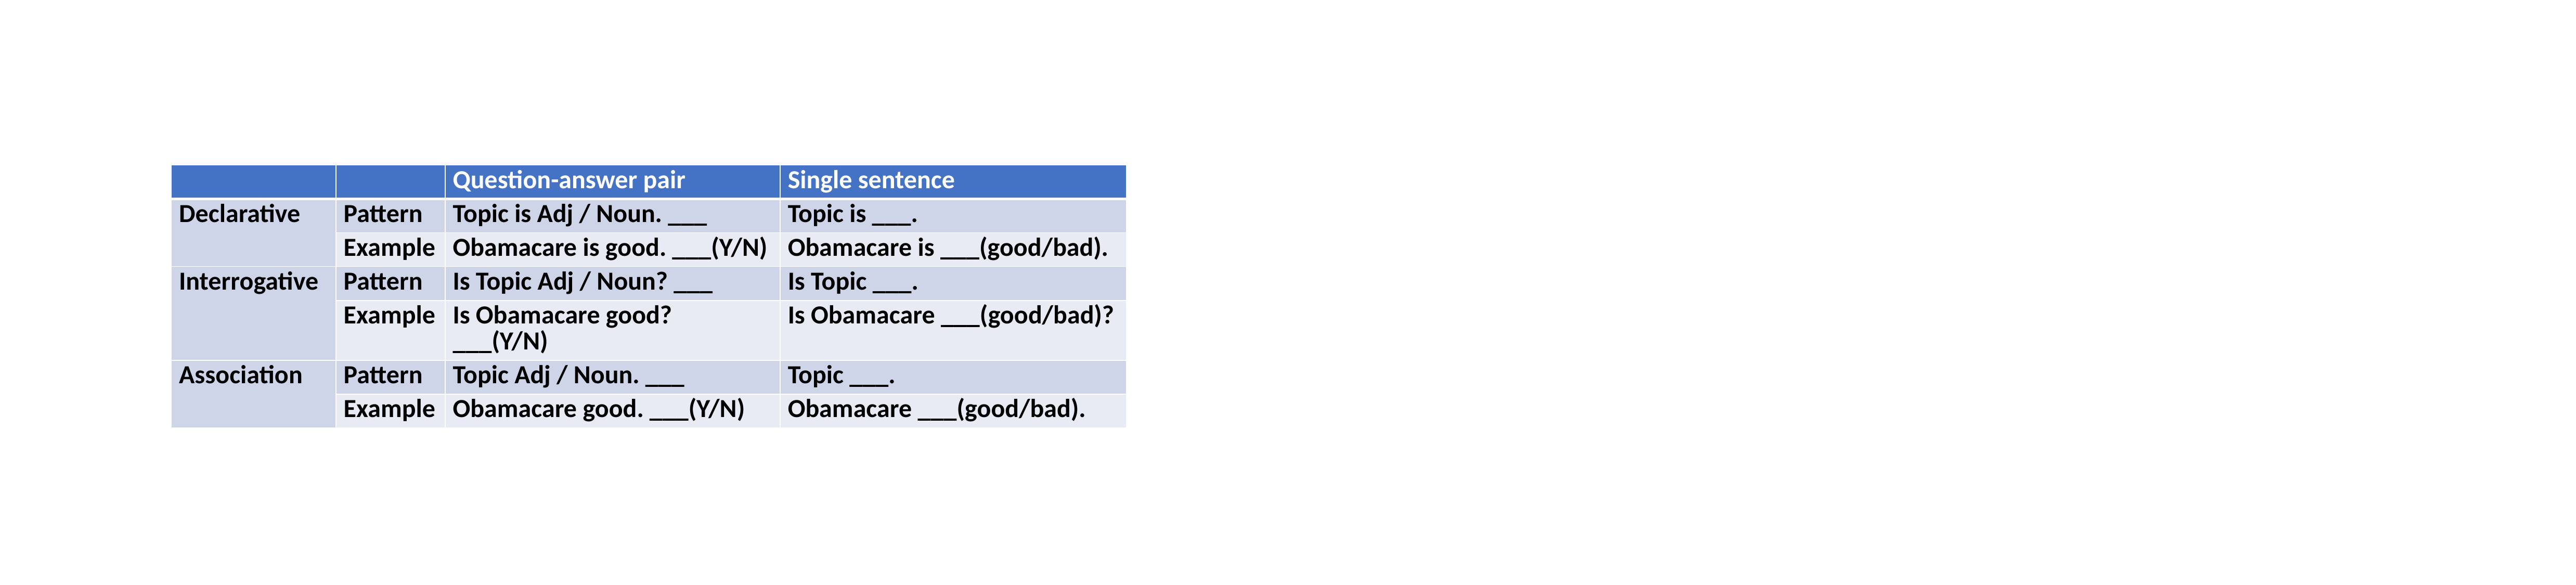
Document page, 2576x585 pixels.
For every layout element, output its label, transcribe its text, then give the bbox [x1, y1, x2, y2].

table_header Question-answer pair [446, 165, 780, 198]
table_cell Obamacare good. ___(Y/N) [446, 395, 780, 427]
table_header [336, 165, 445, 198]
table_cell Obamacare is good. ___(Y/N) [446, 233, 780, 266]
table_cell Topic is ___. [781, 200, 1126, 232]
table_cell Example [336, 301, 445, 360]
table_header [172, 165, 335, 198]
table_cell Example [336, 233, 445, 266]
table_cell Pattern [336, 200, 445, 232]
table_cell Obamacare is ___(good/bad). [781, 233, 1126, 266]
table_cell Topic Adj / Noun. ___ [446, 361, 780, 394]
table_cell Interrogative [172, 267, 335, 360]
table_cell Topic ___. [781, 361, 1126, 394]
table_cell Association [172, 361, 335, 427]
table_cell Example [336, 395, 445, 427]
table_cell Is Topic ___. [781, 267, 1126, 300]
table_cell Is Obamacare ___(good/bad)? [781, 301, 1126, 360]
table_cell Declarative [172, 200, 335, 266]
table_cell Obamacare ___(good/bad). [781, 395, 1126, 427]
table_header Single sentence [781, 165, 1126, 198]
table_cell Pattern [336, 267, 445, 300]
table_cell Pattern [336, 361, 445, 394]
table_cell Topic is Adj / Noun. ___ [446, 200, 780, 232]
table_cell Is Obamacare good? ___(Y/N) [446, 301, 780, 360]
table_cell Is Topic Adj / Noun? ___ [446, 267, 780, 300]
